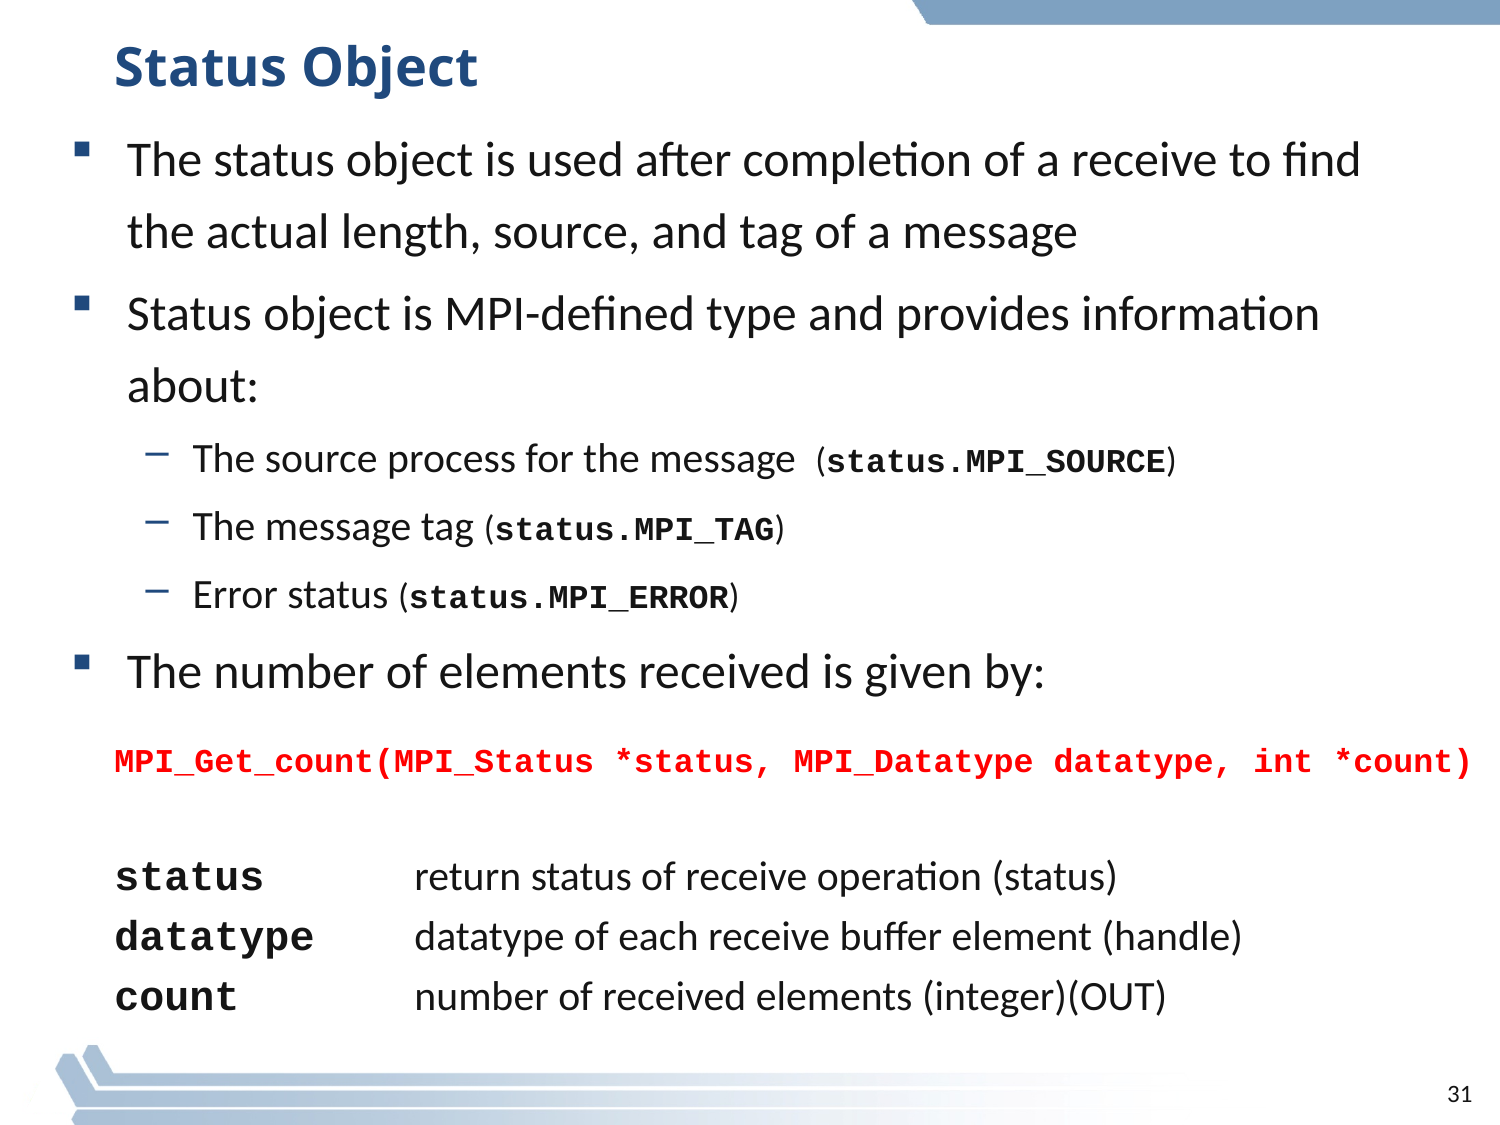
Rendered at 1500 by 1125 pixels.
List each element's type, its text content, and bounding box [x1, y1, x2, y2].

list The status object is used after completion of a receive to find the actual length, source, and tag of a message Status object is MPI-defined type and provides information about: The source process for the message (status.MPI_SOURCE) The message tag (status.MPI_TAG) Error status (status.MPI_ERROR) The number of elements received is given by: [55, 106, 1443, 725]
slide_number 31 [1325, 1072, 1488, 1113]
picture [0, 1037, 1500, 1125]
title Status Object [99, 24, 1376, 106]
picture [0, 0, 1500, 26]
text_box MPI_Get_count(MPI_Status *status, MPI_Datatype datatype, int *count) status return status of receive operation (status) datatype datatype of each receive buffer element (handle) count number of received elements (integer)(OUT) [99, 723, 1490, 1027]
